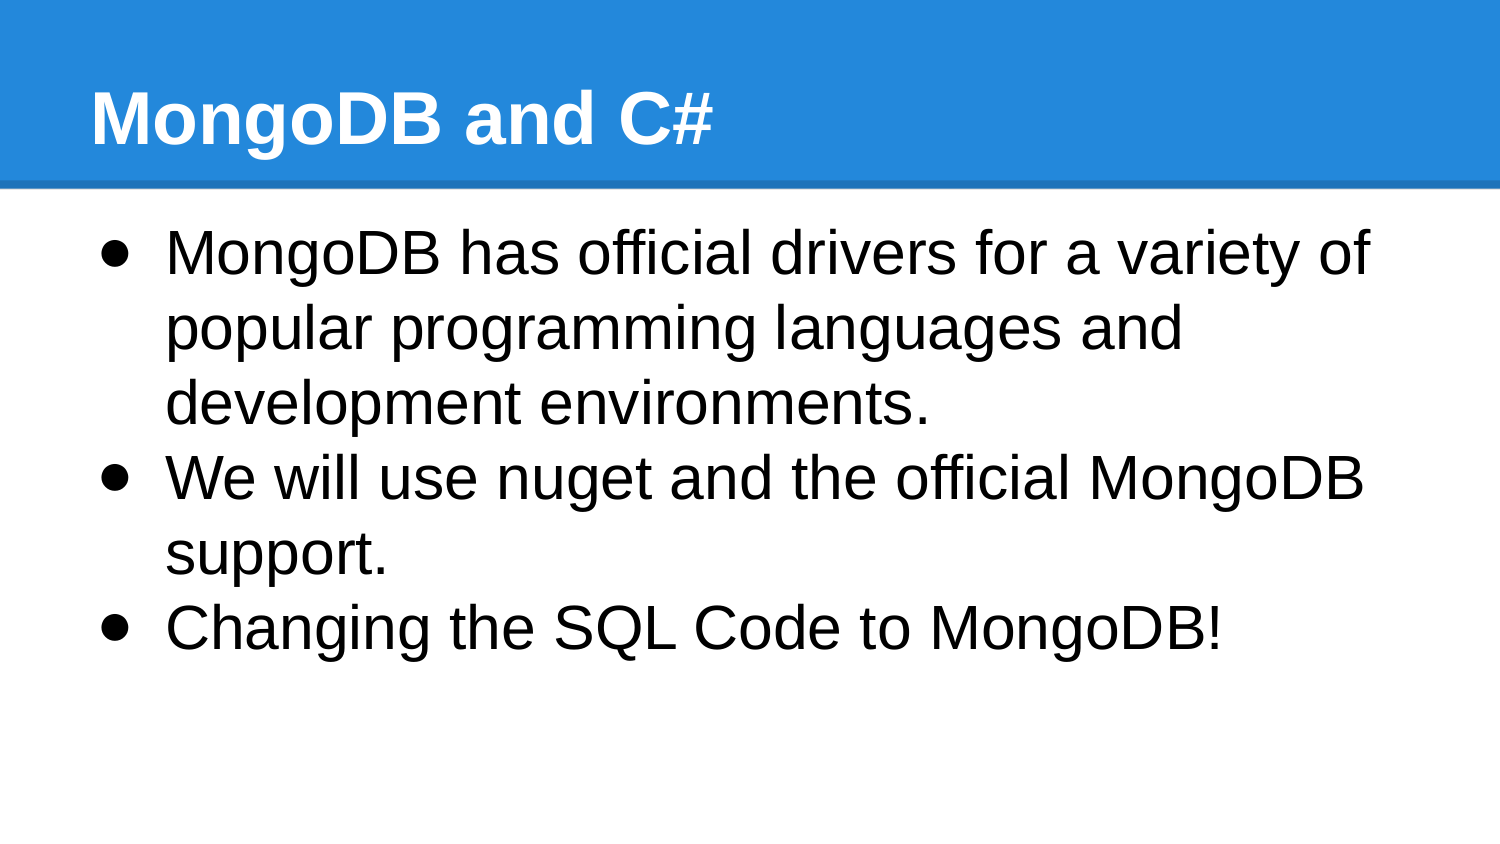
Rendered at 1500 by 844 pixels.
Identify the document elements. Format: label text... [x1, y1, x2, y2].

list MongoDB has official drivers for a variety of popular programming languages and development environments. We will use nuget and the official MongoDB support. Changing the SQL Code to MongoDB! [75, 196, 1425, 808]
title MongoDB and C# [75, 33, 1425, 175]
